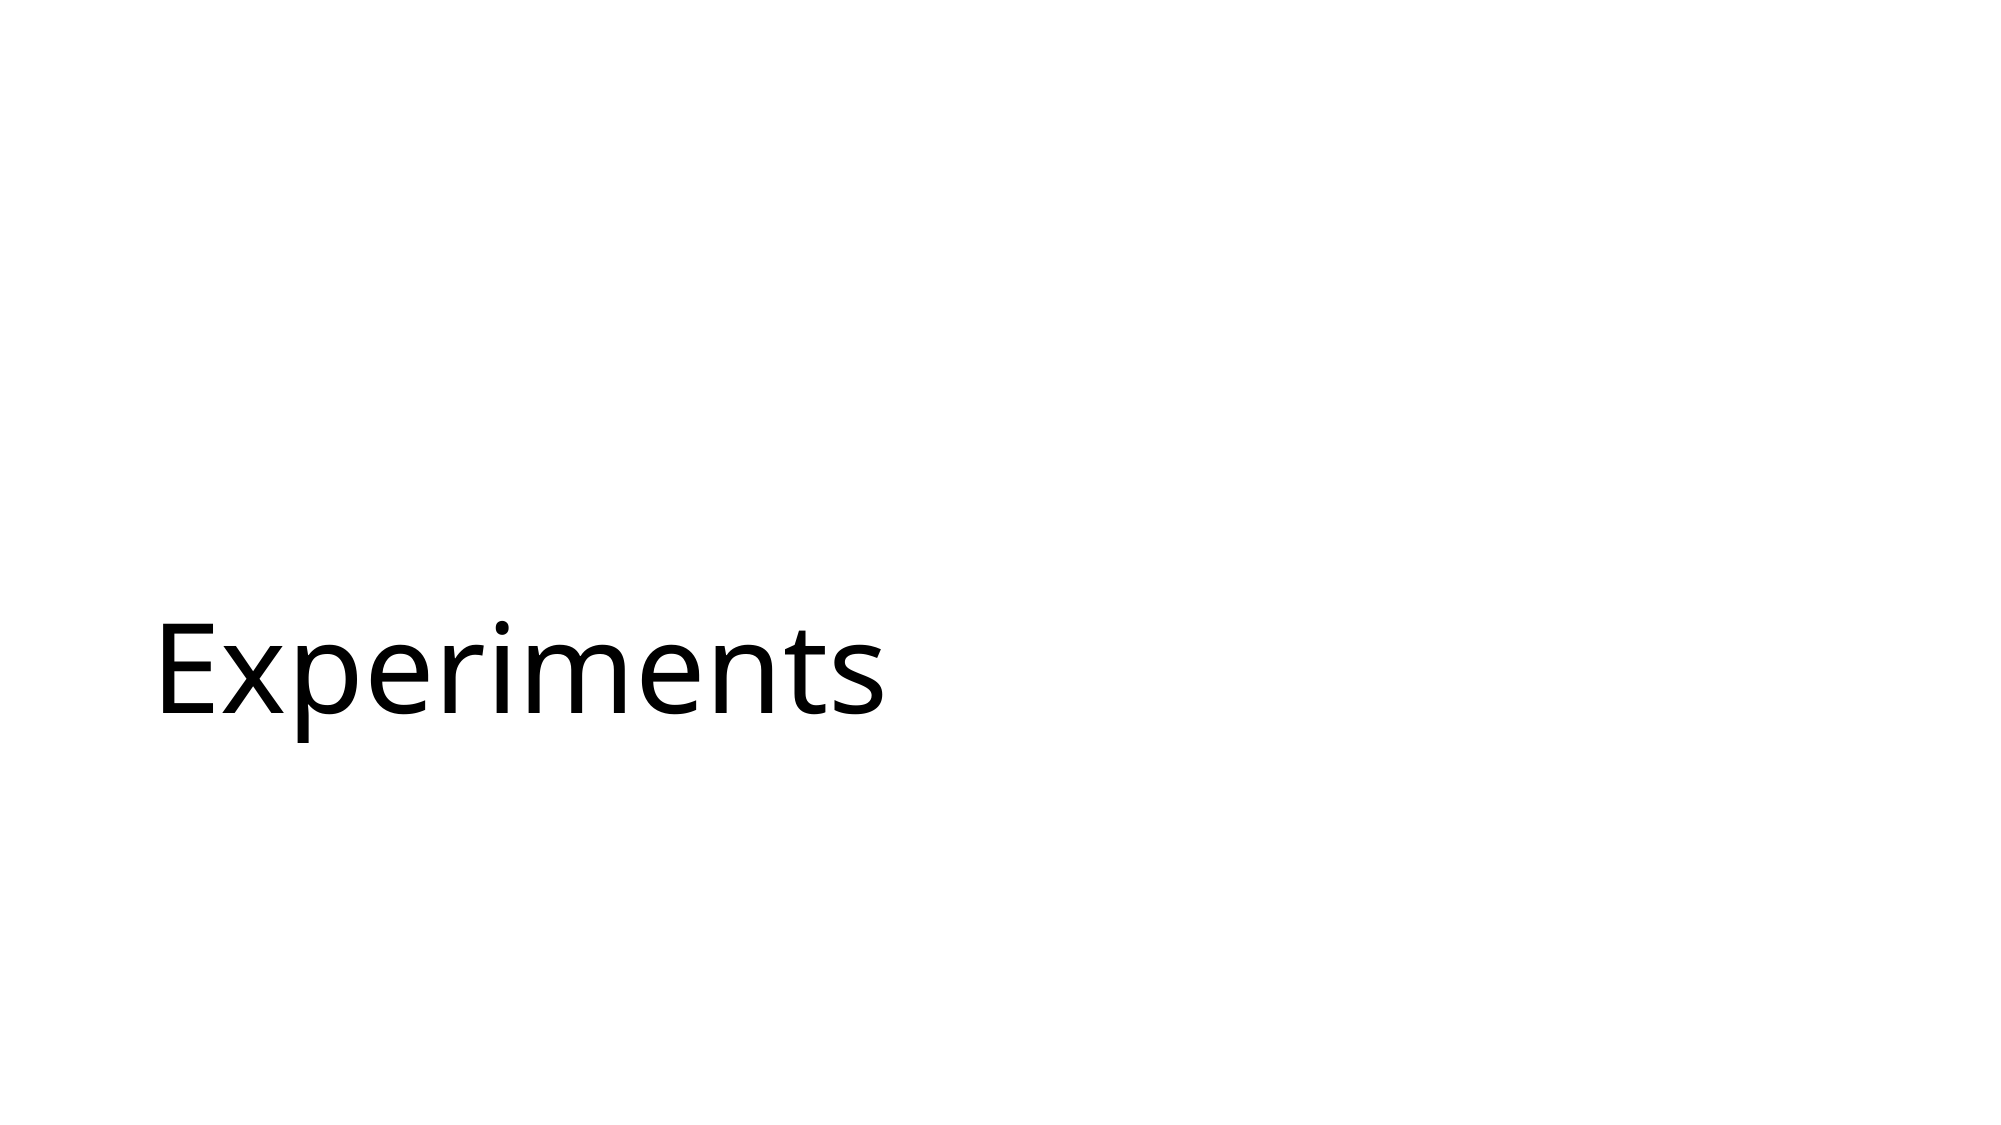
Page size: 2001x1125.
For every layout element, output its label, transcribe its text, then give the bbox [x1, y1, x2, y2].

title Experiments [136, 280, 1862, 749]
